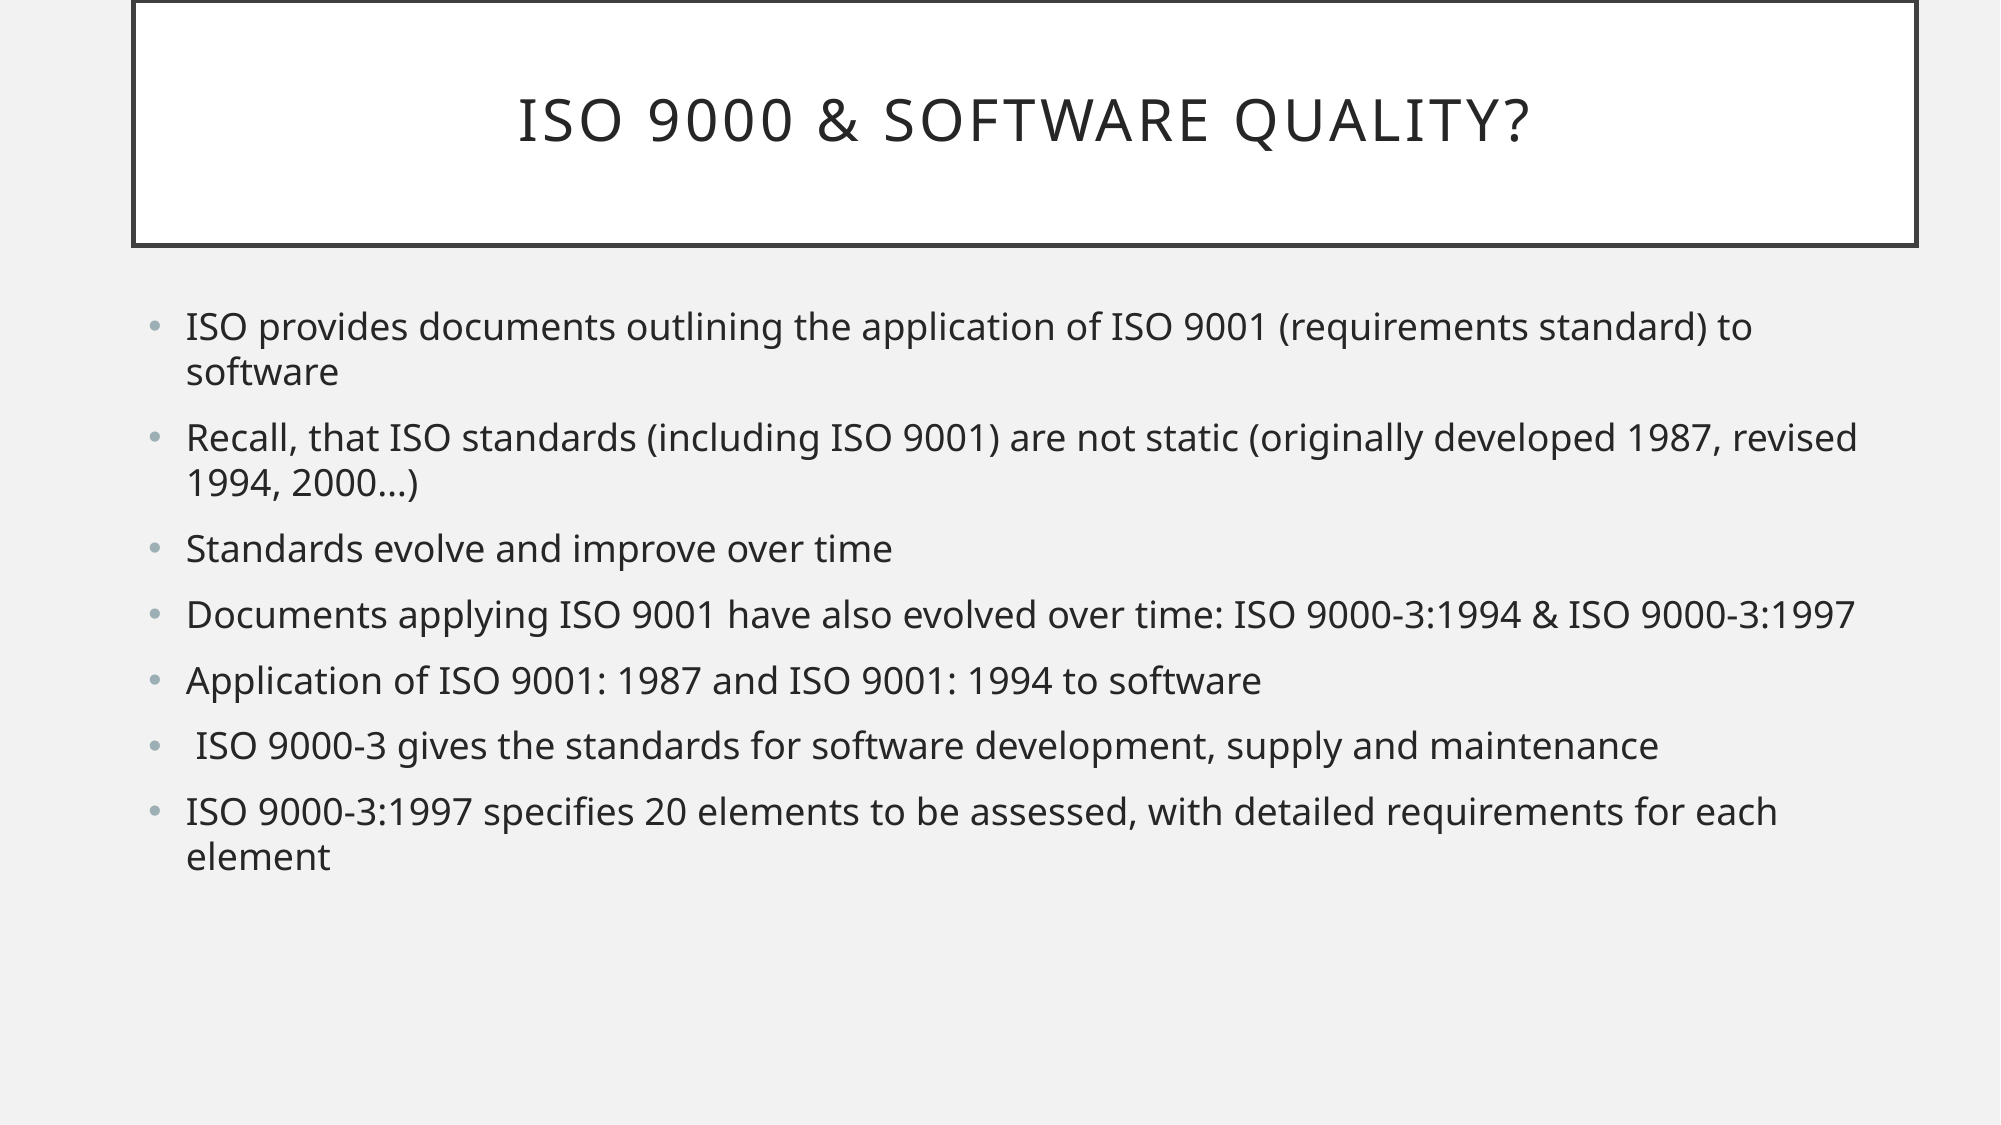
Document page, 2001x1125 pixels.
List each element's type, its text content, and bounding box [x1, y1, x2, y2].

list ISO provides documents outlining the application of ISO 9001 (requirements standard) to software Recall, that ISO standards (including ISO 9001) are not static (originally developed 1987, revised 1994, 2000…) Standards evolve and improve over time Documents applying ISO 9001 have also evolved over time: ISO 9000-3:1994 & ISO 9000-3:1997 Application of ISO 9001: 1987 and ISO 9001: 1994 to software ISO 9000-3 gives the standards for software development, supply and maintenance ISO 9000-3:1997 specifies 20 elements to be assessed, with detailed requirements for each element [133, 295, 1917, 1125]
title ISO 9000 & Software Quality? [131, 0, 1919, 248]
